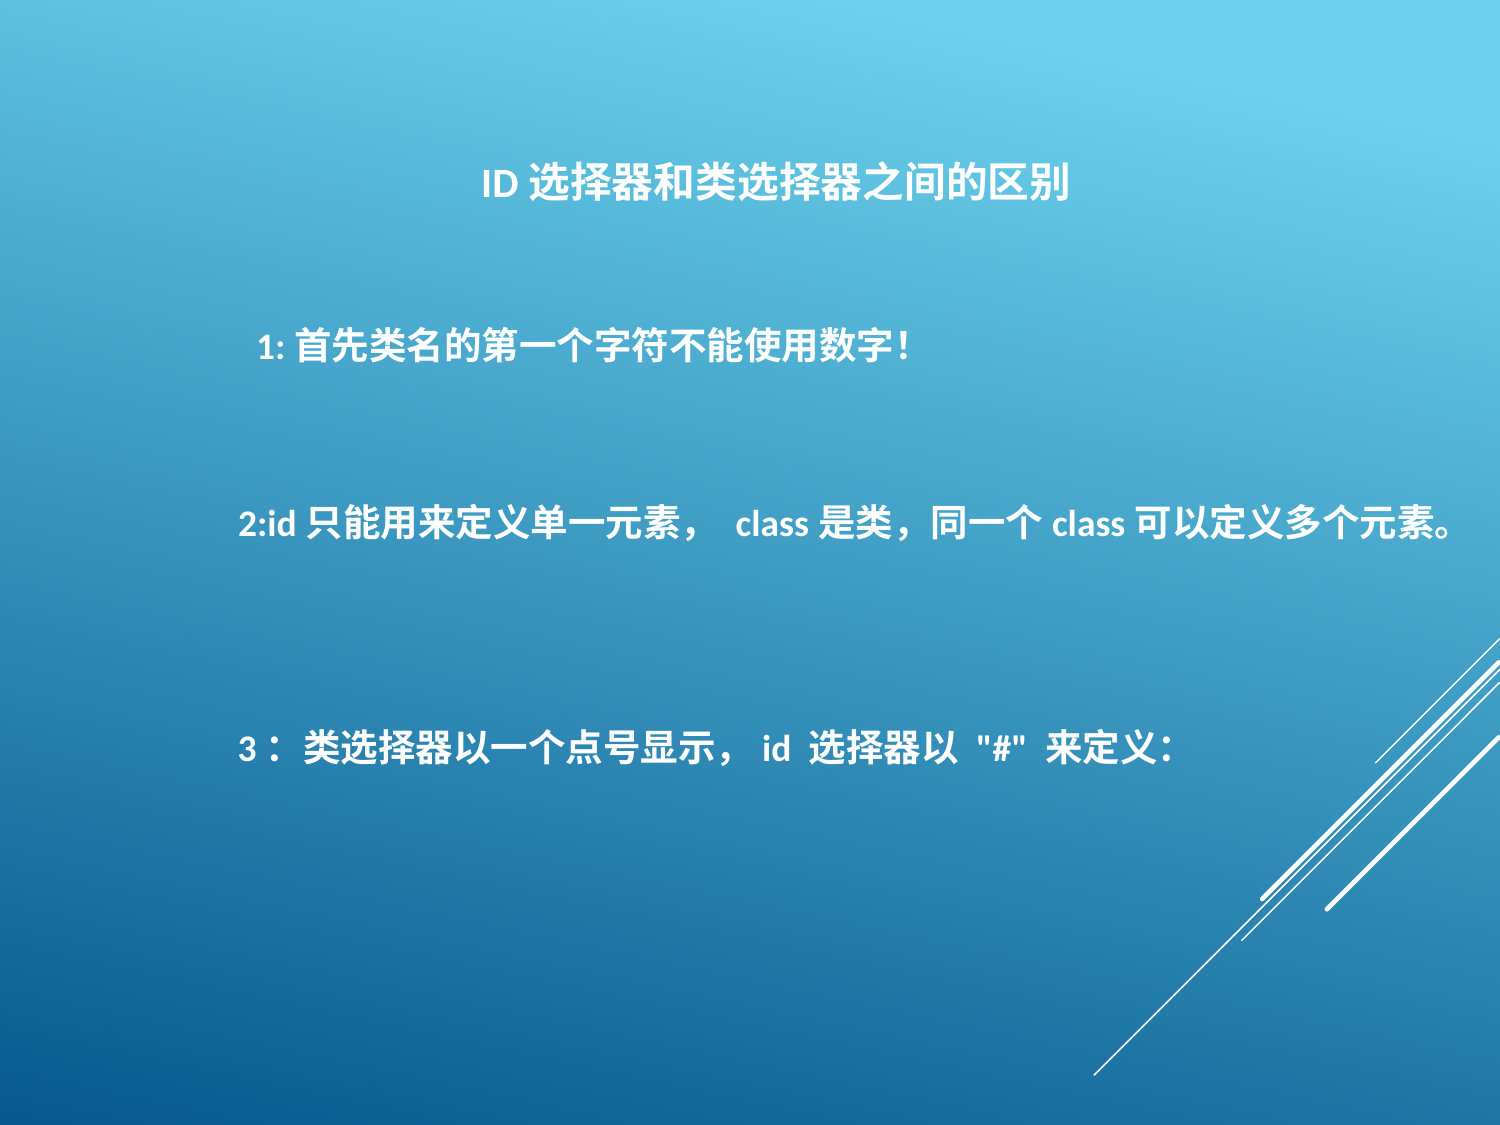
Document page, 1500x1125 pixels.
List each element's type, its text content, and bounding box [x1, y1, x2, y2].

text_box 3：类选择器以一个点号显示，id 选择器以 "#" 来定义： [222, 716, 1211, 776]
text_box 2:id只能用来定义单一元素， class是类，同一个class可以定义多个元素。 [223, 491, 1487, 552]
text_box ID选择器和类选择器之间的区别 [466, 148, 1105, 214]
text_box 1:首先类名的第一个字符不能使用数字！ [241, 314, 947, 374]
